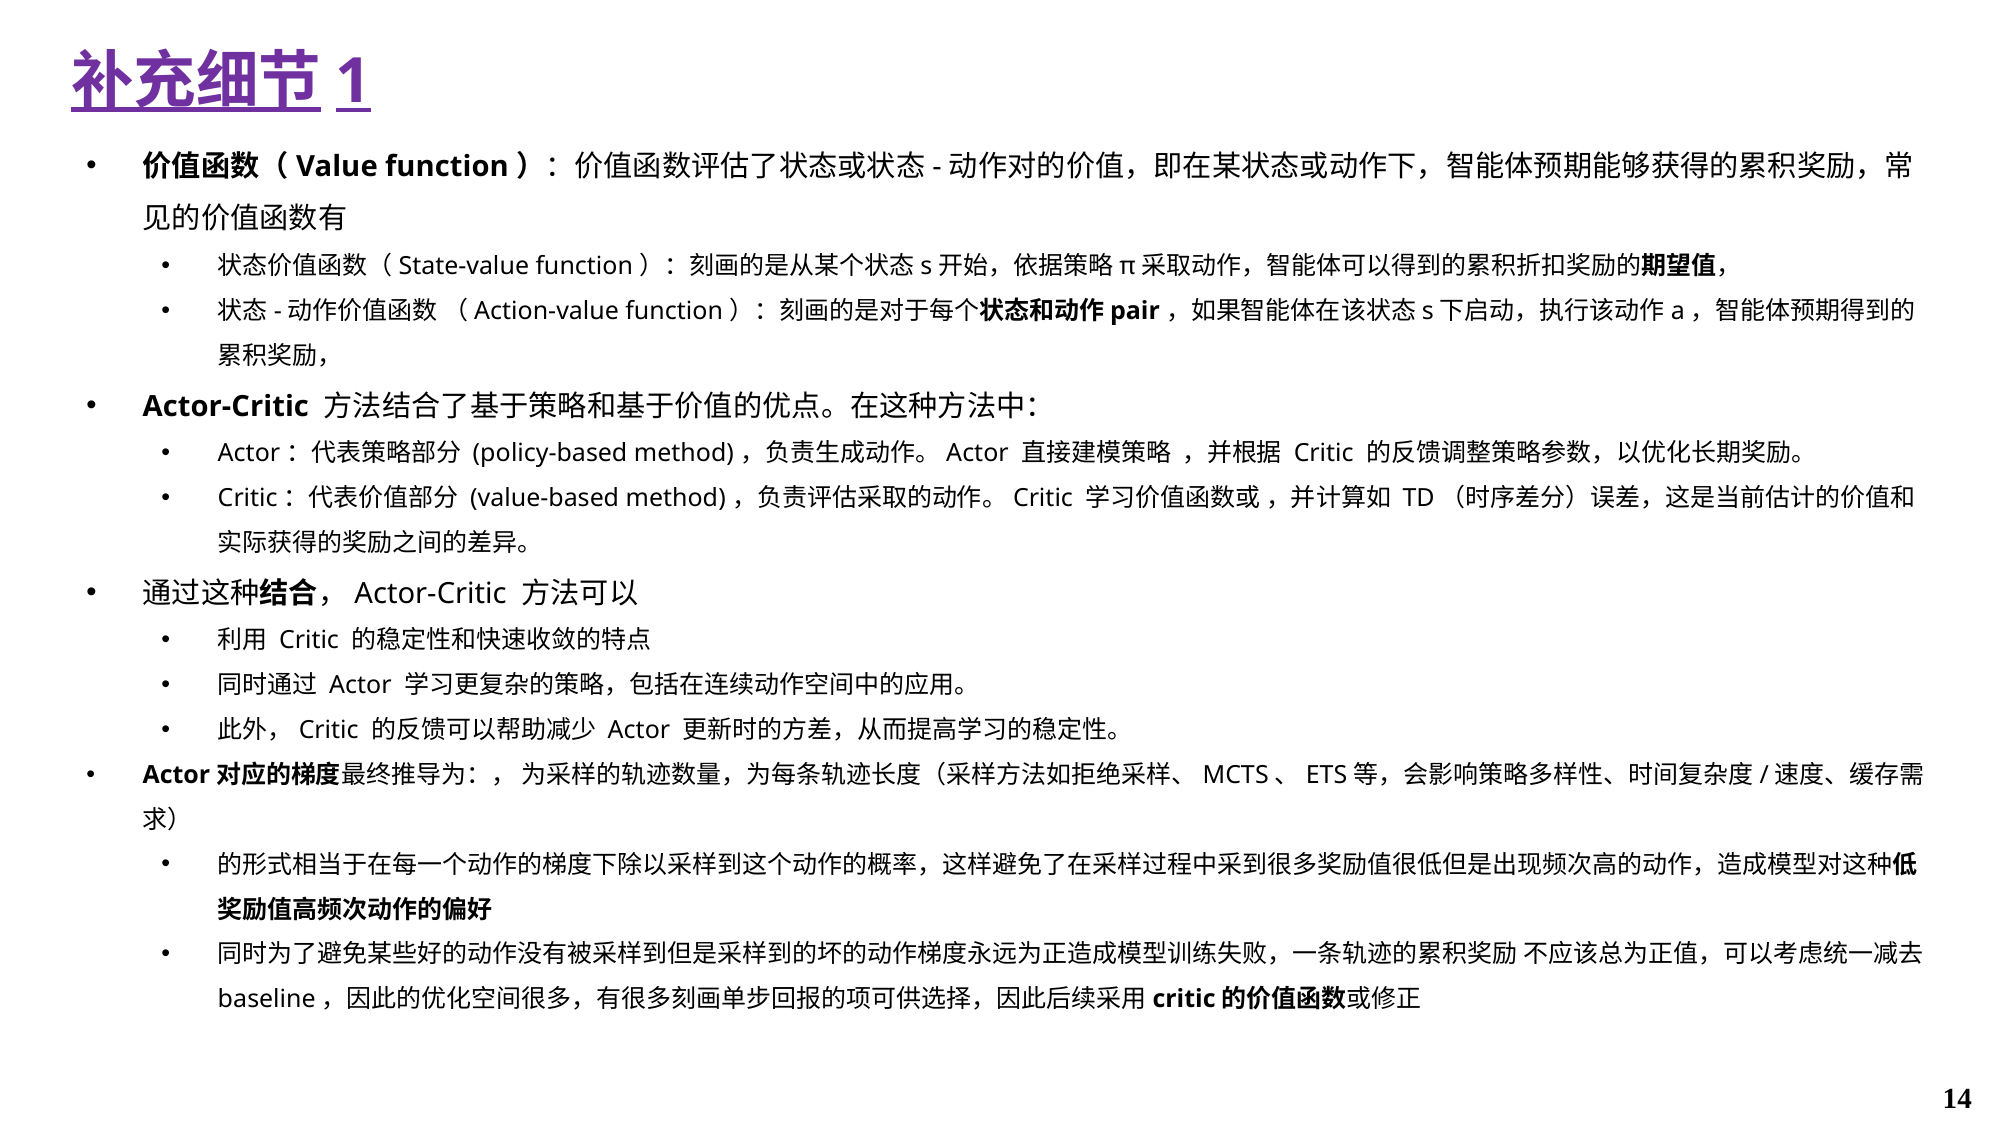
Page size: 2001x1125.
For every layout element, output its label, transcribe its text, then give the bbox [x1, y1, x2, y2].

list 补充细节1 [56, 41, 1407, 155]
slide_number 13 [1927, 1072, 2000, 1120]
